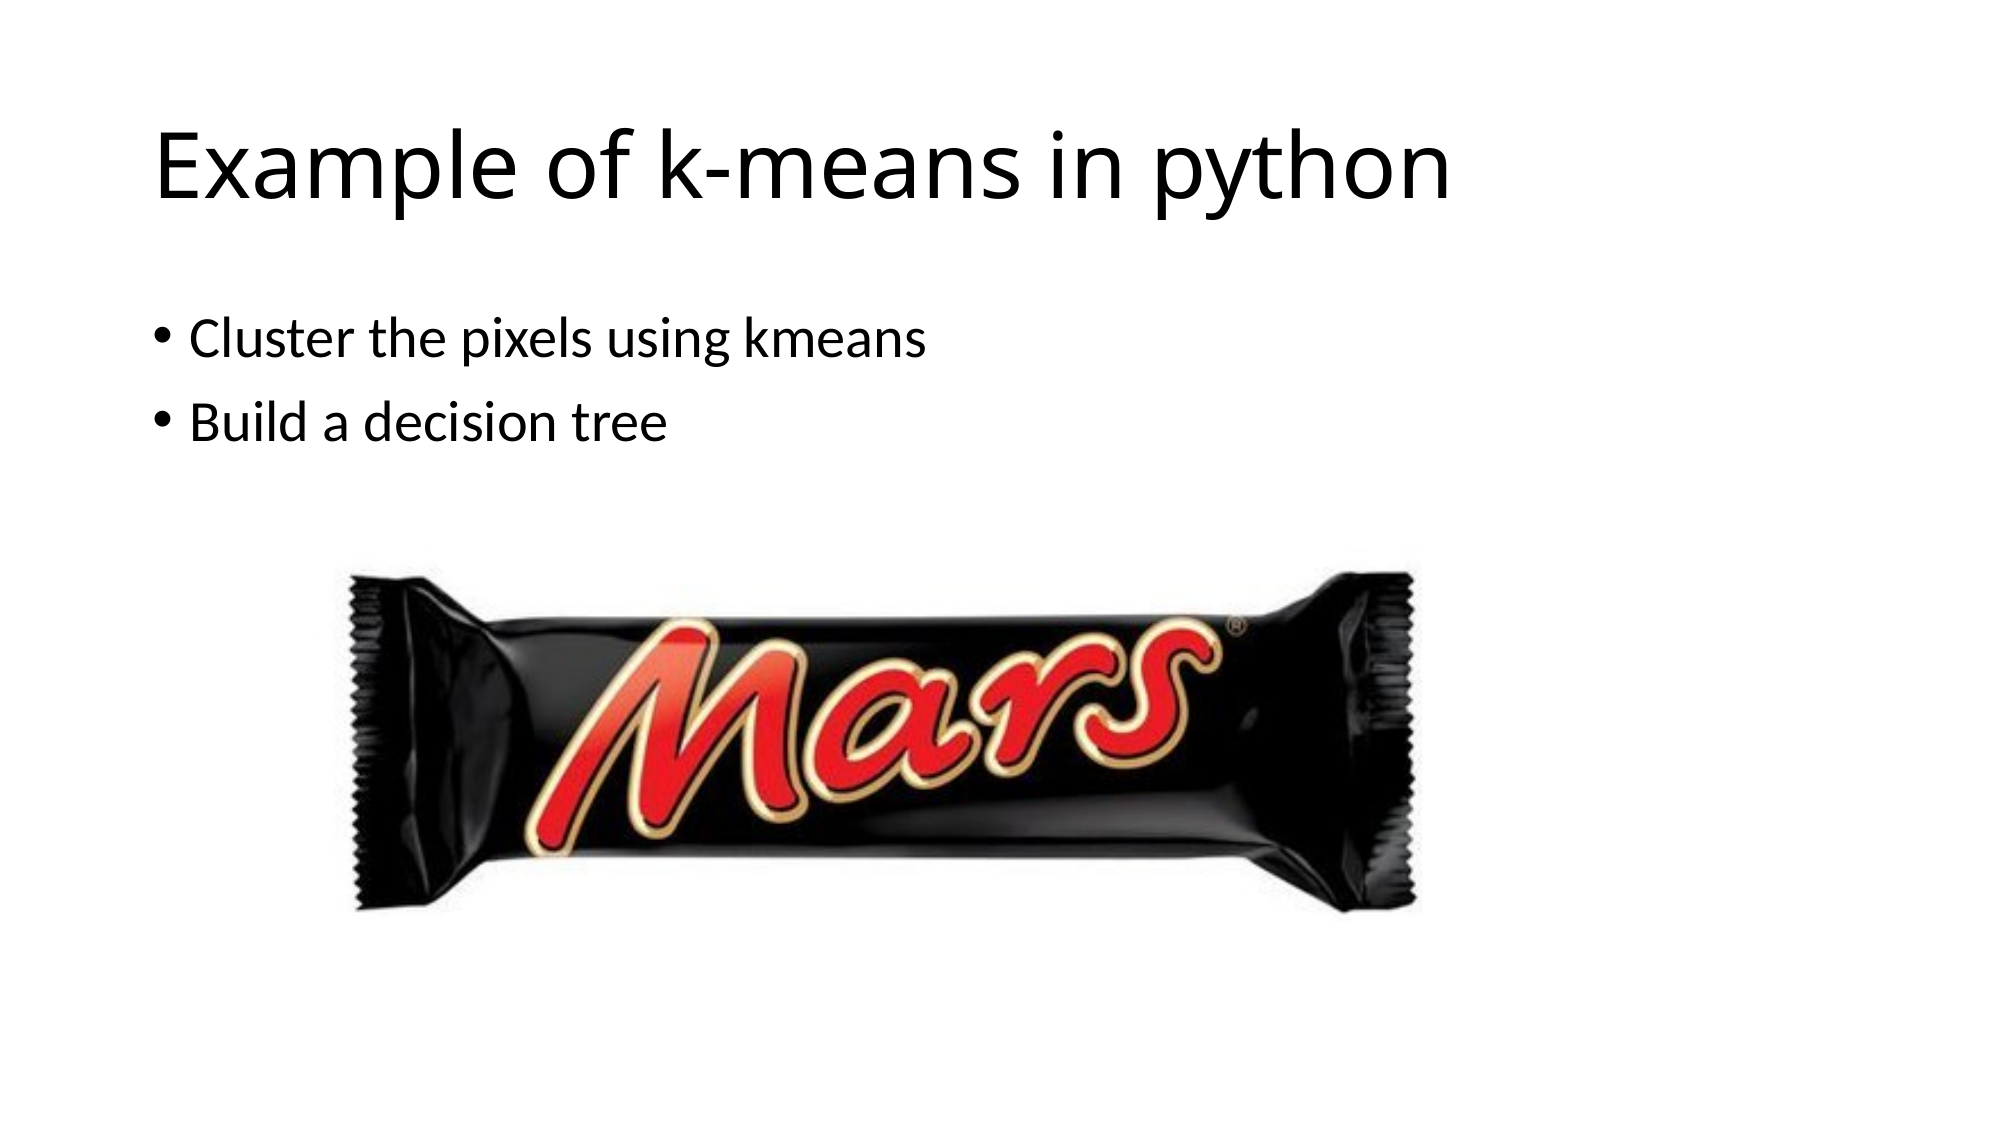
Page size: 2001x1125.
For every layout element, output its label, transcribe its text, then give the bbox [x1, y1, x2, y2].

list Cluster the pixels using kmeans Build a decision tree [137, 299, 974, 1014]
picture [317, 513, 1468, 967]
title Example of k-means in python [137, 59, 1863, 278]
